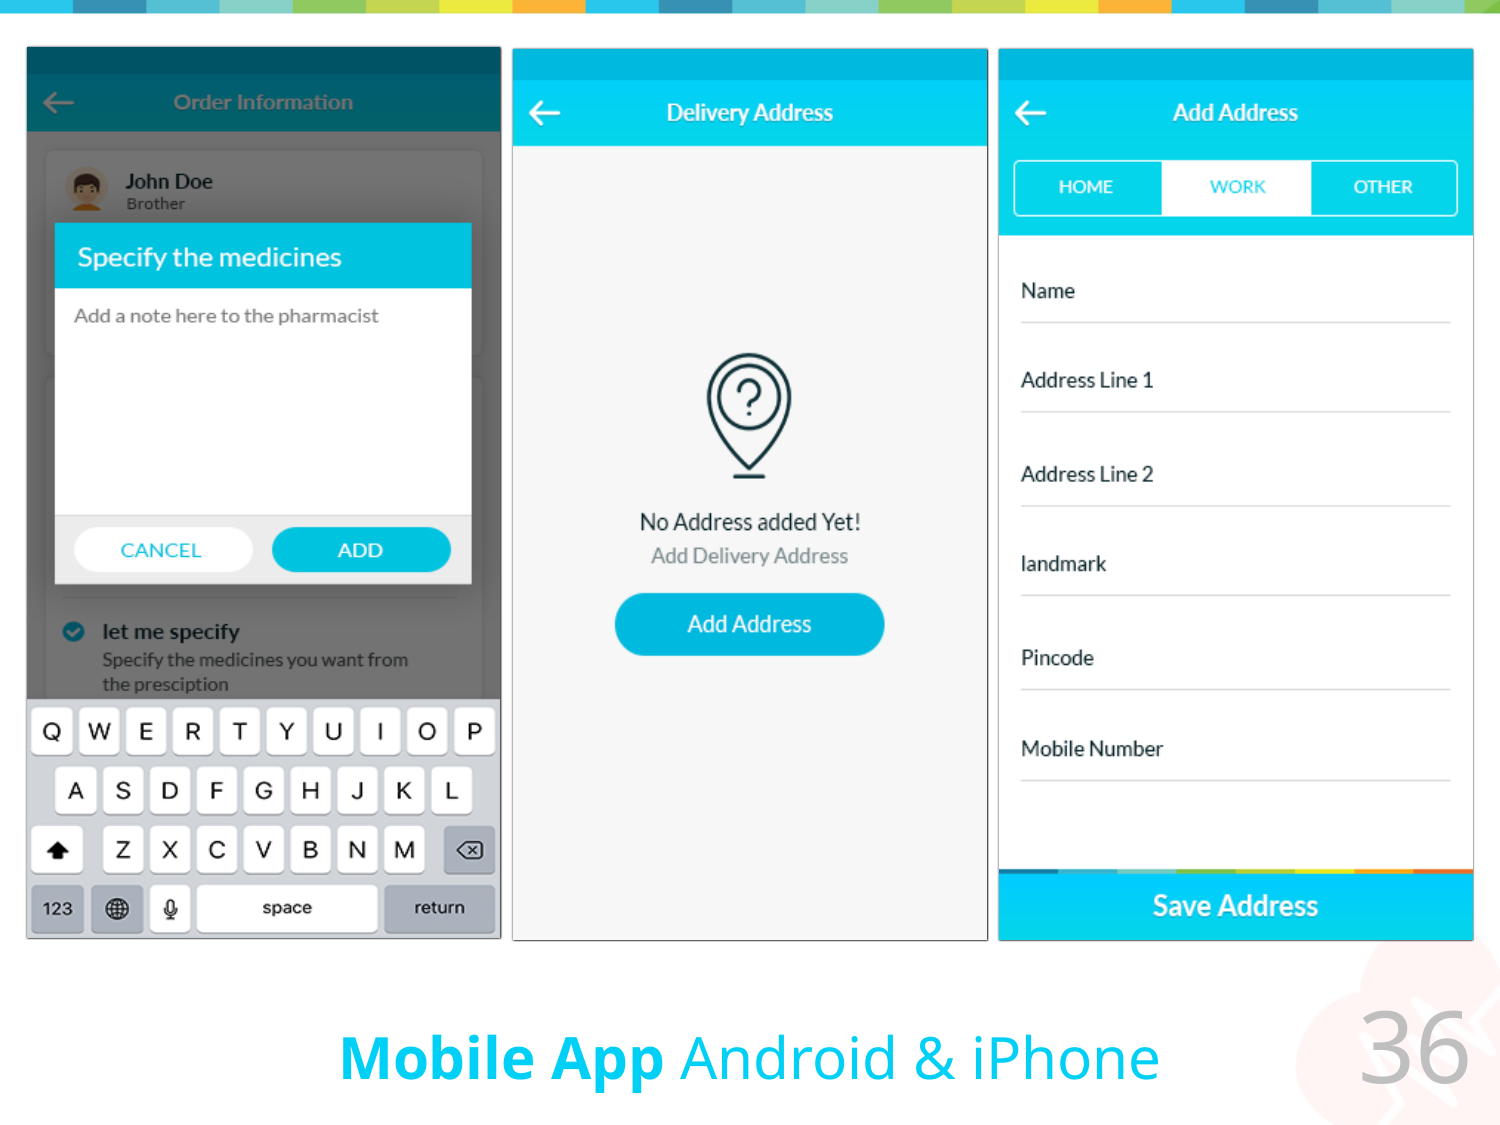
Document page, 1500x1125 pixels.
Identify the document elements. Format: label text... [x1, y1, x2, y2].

picture [0, 0, 1500, 1125]
title Mobile App Android & iPhone [24, 1012, 1475, 1100]
